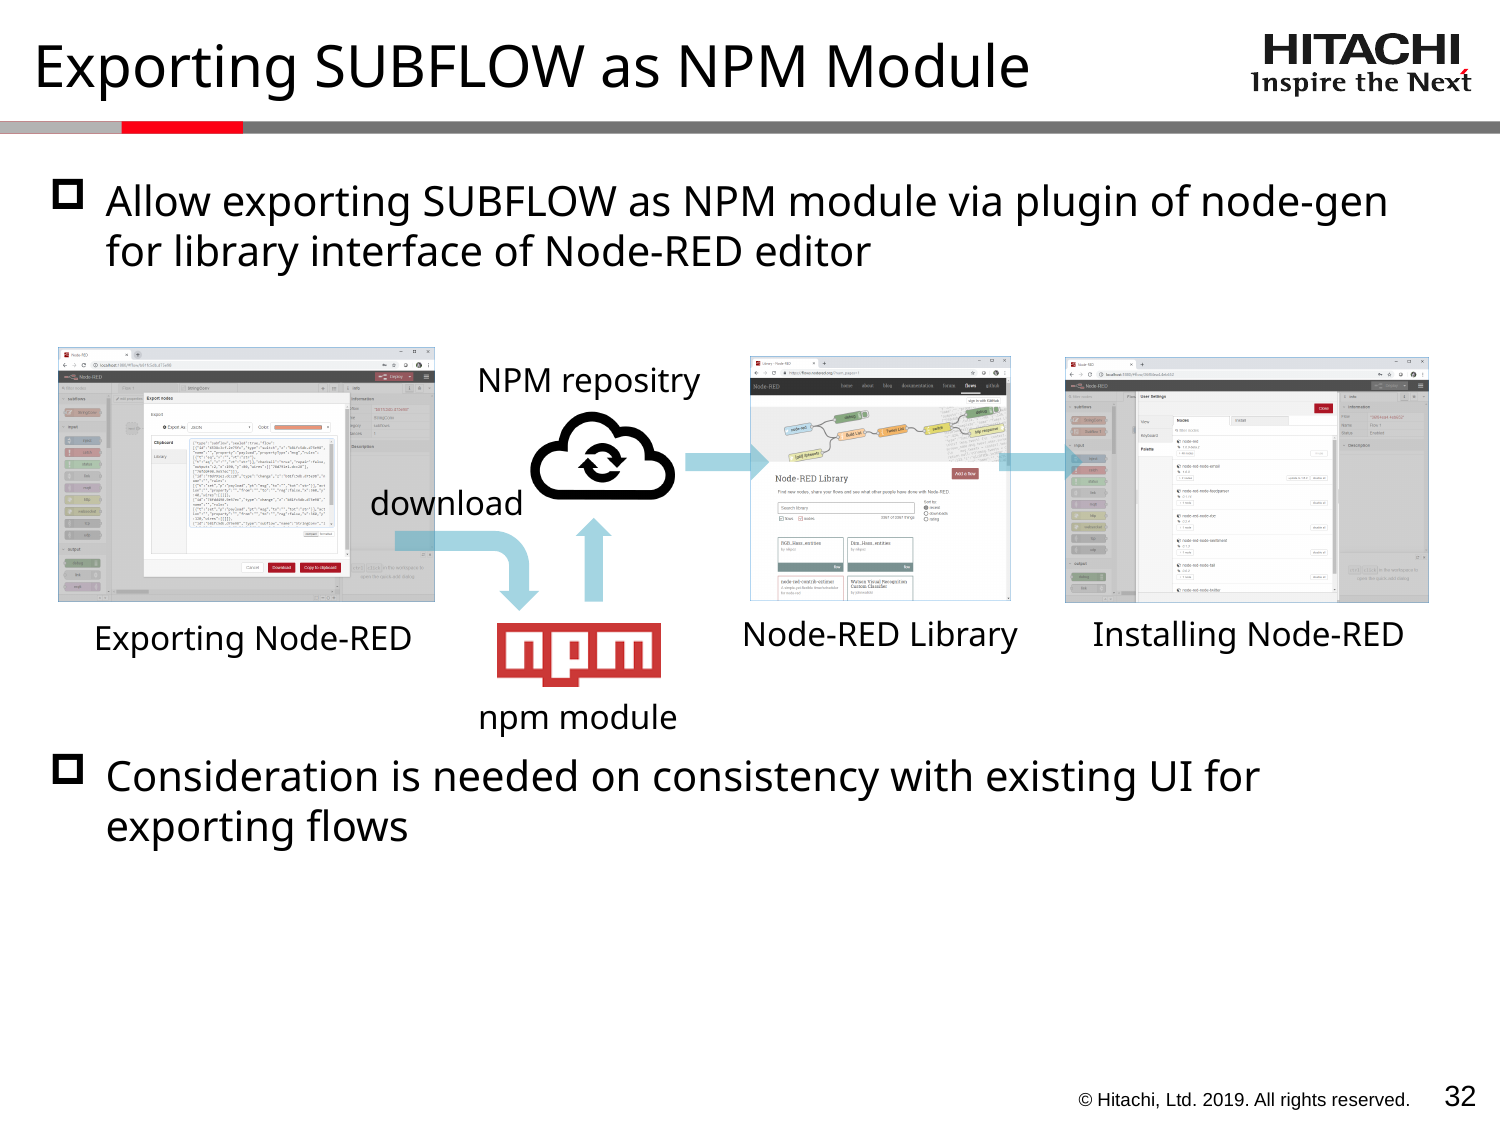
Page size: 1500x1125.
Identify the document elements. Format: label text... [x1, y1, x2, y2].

text_box download [440, 479, 522, 530]
picture [527, 380, 678, 532]
list Allow exporting SUBFLOW as NPM module via plugin of node-gen for library interface of Node-RED editor Consideration is needed on consistency with existing UI for exporting flows [34, 167, 1467, 1072]
text_box Installing Node-RED [1078, 611, 1421, 661]
text_box [685, 453, 744, 472]
text_box npm module [463, 693, 693, 744]
picture [1064, 357, 1429, 603]
text_box [440, 530, 540, 611]
text_box Exporting Node-RED [78, 614, 428, 666]
picture [749, 356, 1011, 601]
slide_number 31 [1411, 1073, 1492, 1124]
text_box Node-RED Library [727, 610, 1034, 661]
title Exporting SUBFLOW as NPM Module [18, 29, 1066, 109]
text_box [1015, 453, 1059, 472]
picture [497, 623, 661, 687]
text_box [584, 540, 603, 602]
picture [57, 347, 435, 602]
text_box NPM repositry [462, 355, 716, 407]
